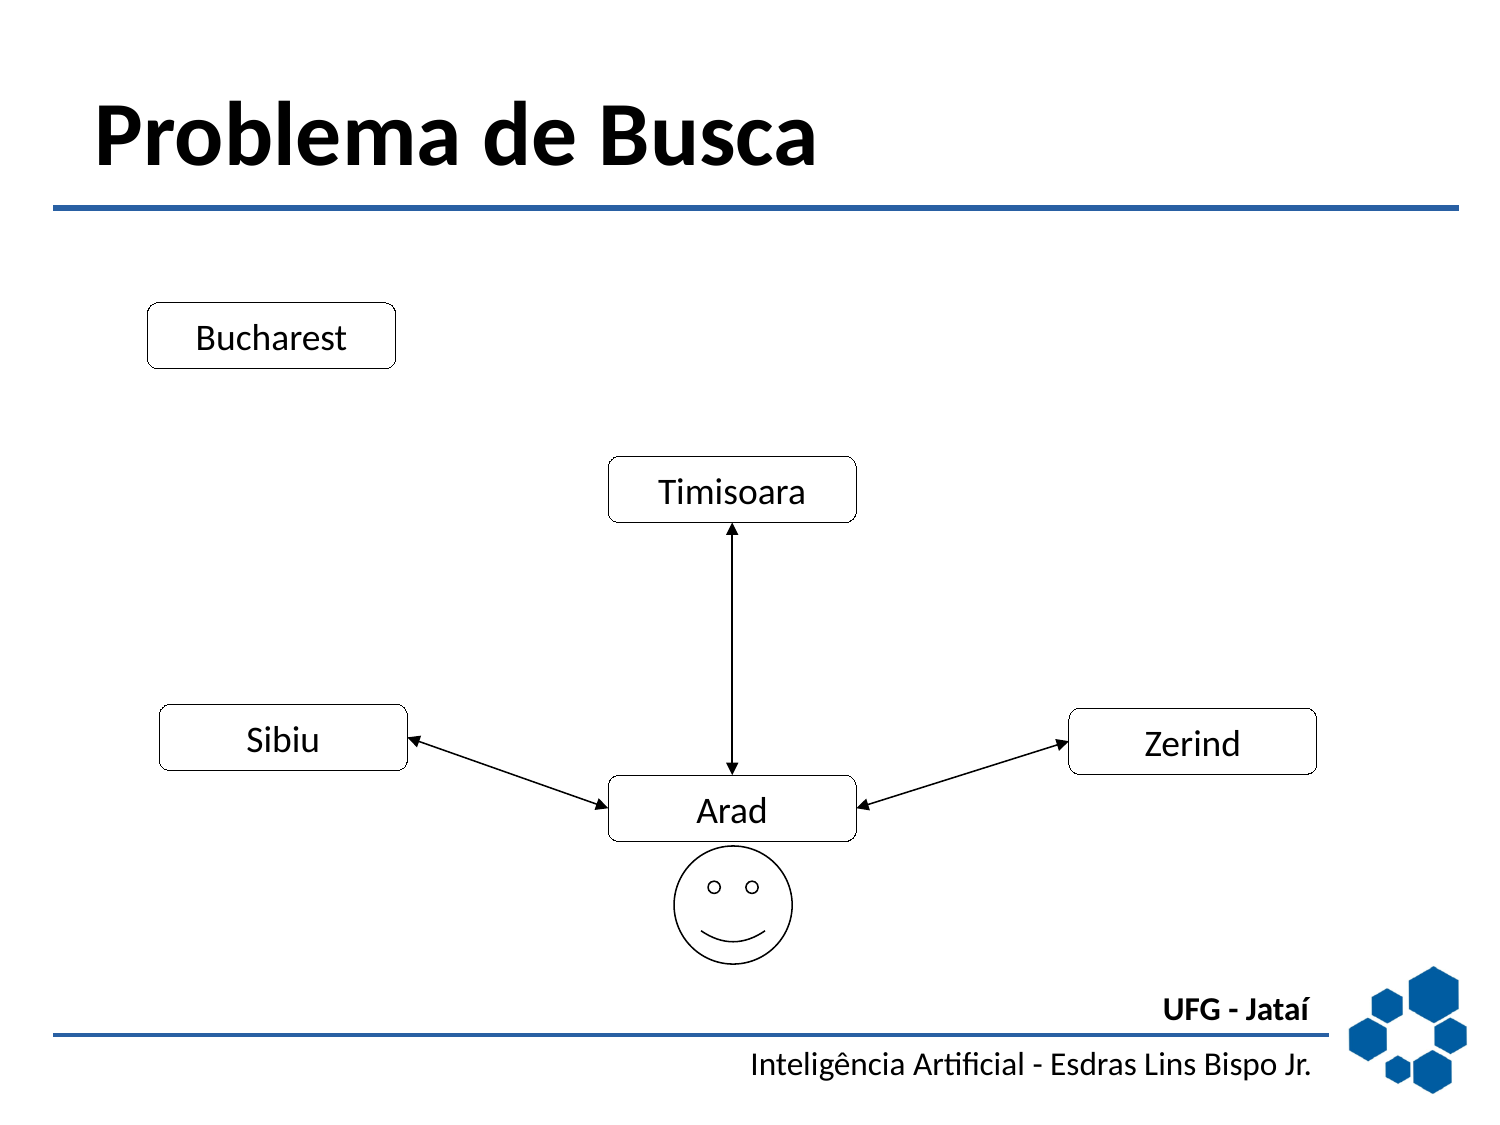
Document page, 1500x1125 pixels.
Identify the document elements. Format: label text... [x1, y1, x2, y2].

text_box Arad [608, 817, 857, 842]
text_box Problema de Busca [80, 66, 835, 191]
text_box [674, 845, 793, 965]
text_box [159, 455, 1318, 809]
picture [1340, 951, 1475, 1099]
text_box Inteligência Artificial - Esdras Lins Bispo Jr. [735, 1041, 1329, 1090]
text_box Bucharest [147, 302, 396, 369]
text_box UFG - Jataí [1147, 979, 1324, 1034]
